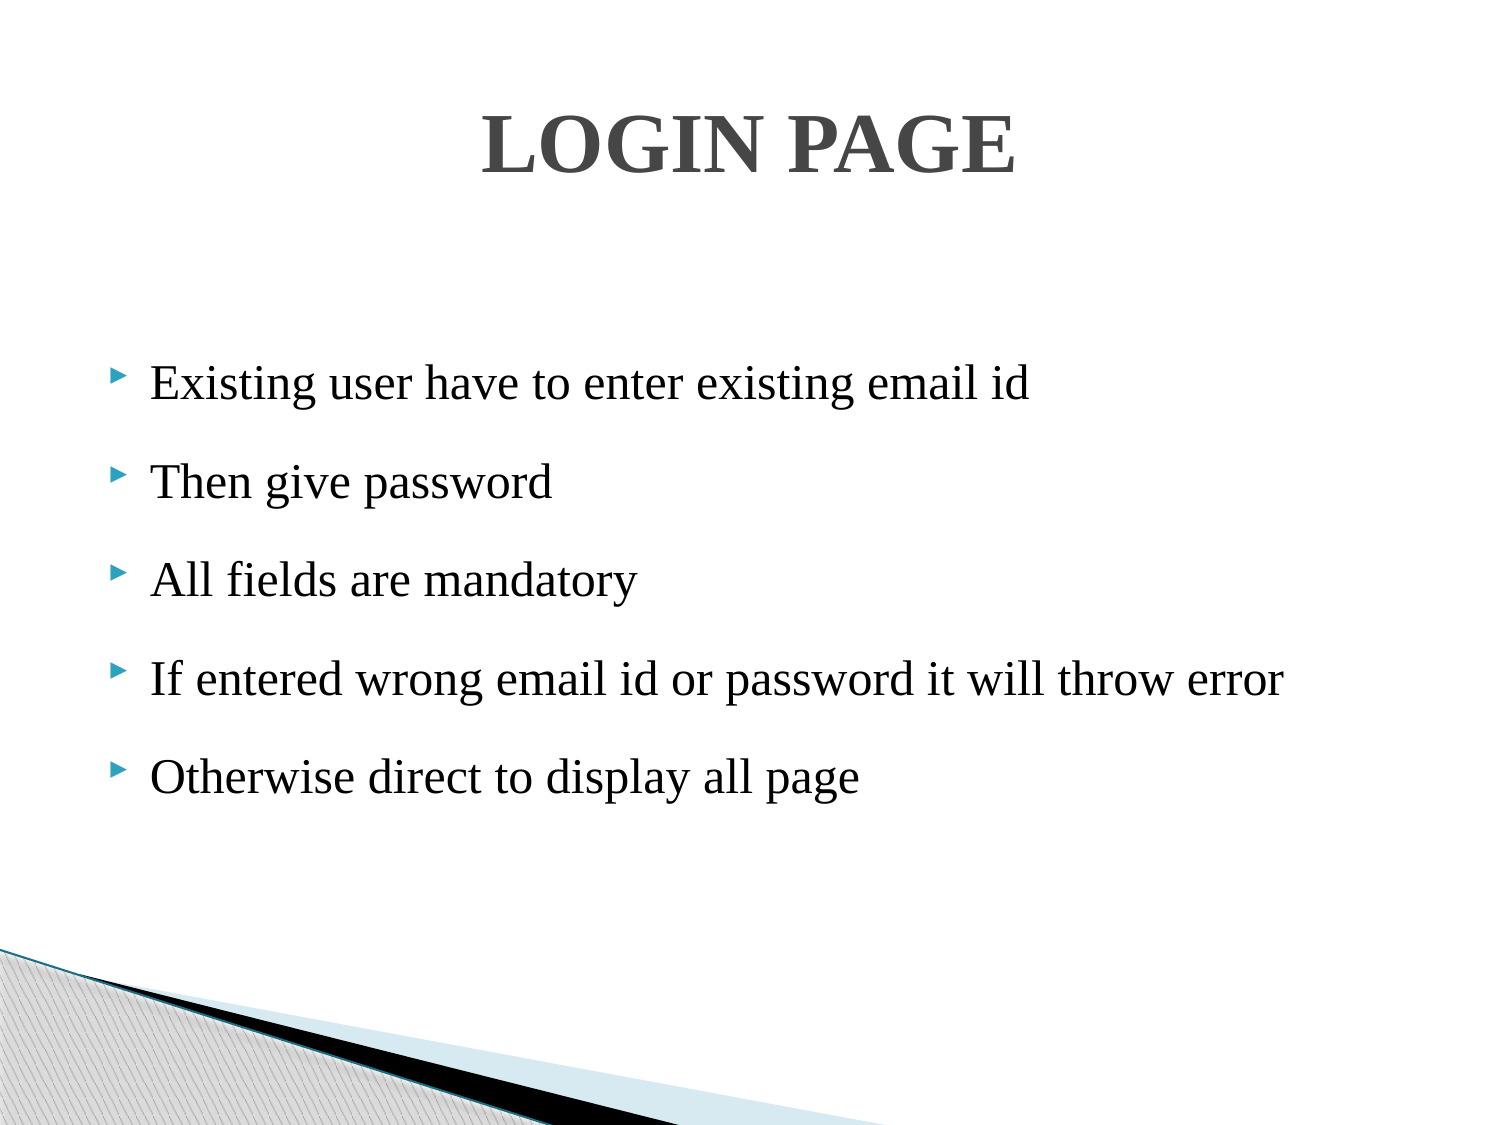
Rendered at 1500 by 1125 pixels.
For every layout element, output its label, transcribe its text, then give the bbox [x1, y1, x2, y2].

title LOGIN PAGE [75, 45, 1425, 233]
list Existing user have to enter existing email id Then give password All fields are mandatory If entered wrong email id or password it will throw error Otherwise direct to display all page [75, 312, 1425, 1038]
